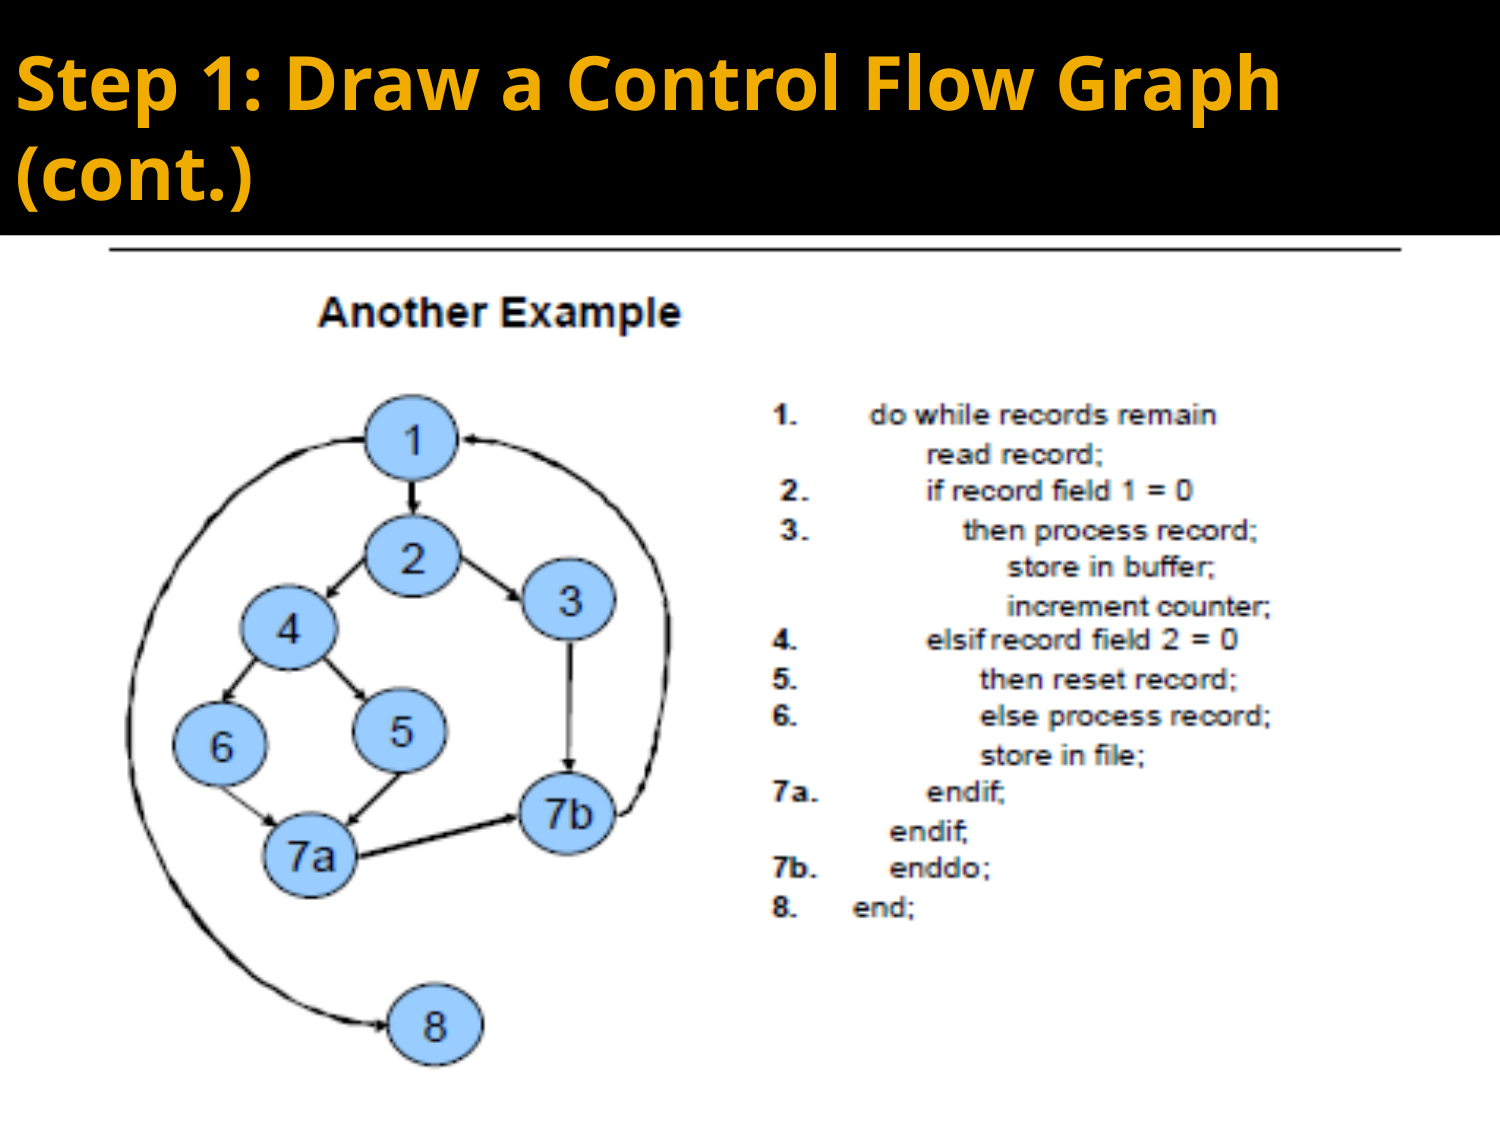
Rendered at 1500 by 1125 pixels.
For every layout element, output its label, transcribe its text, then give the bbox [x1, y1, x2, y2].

title Step 1: Draw a Control Flow Graph (cont.) [0, 0, 1500, 237]
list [0, 237, 1500, 1125]
